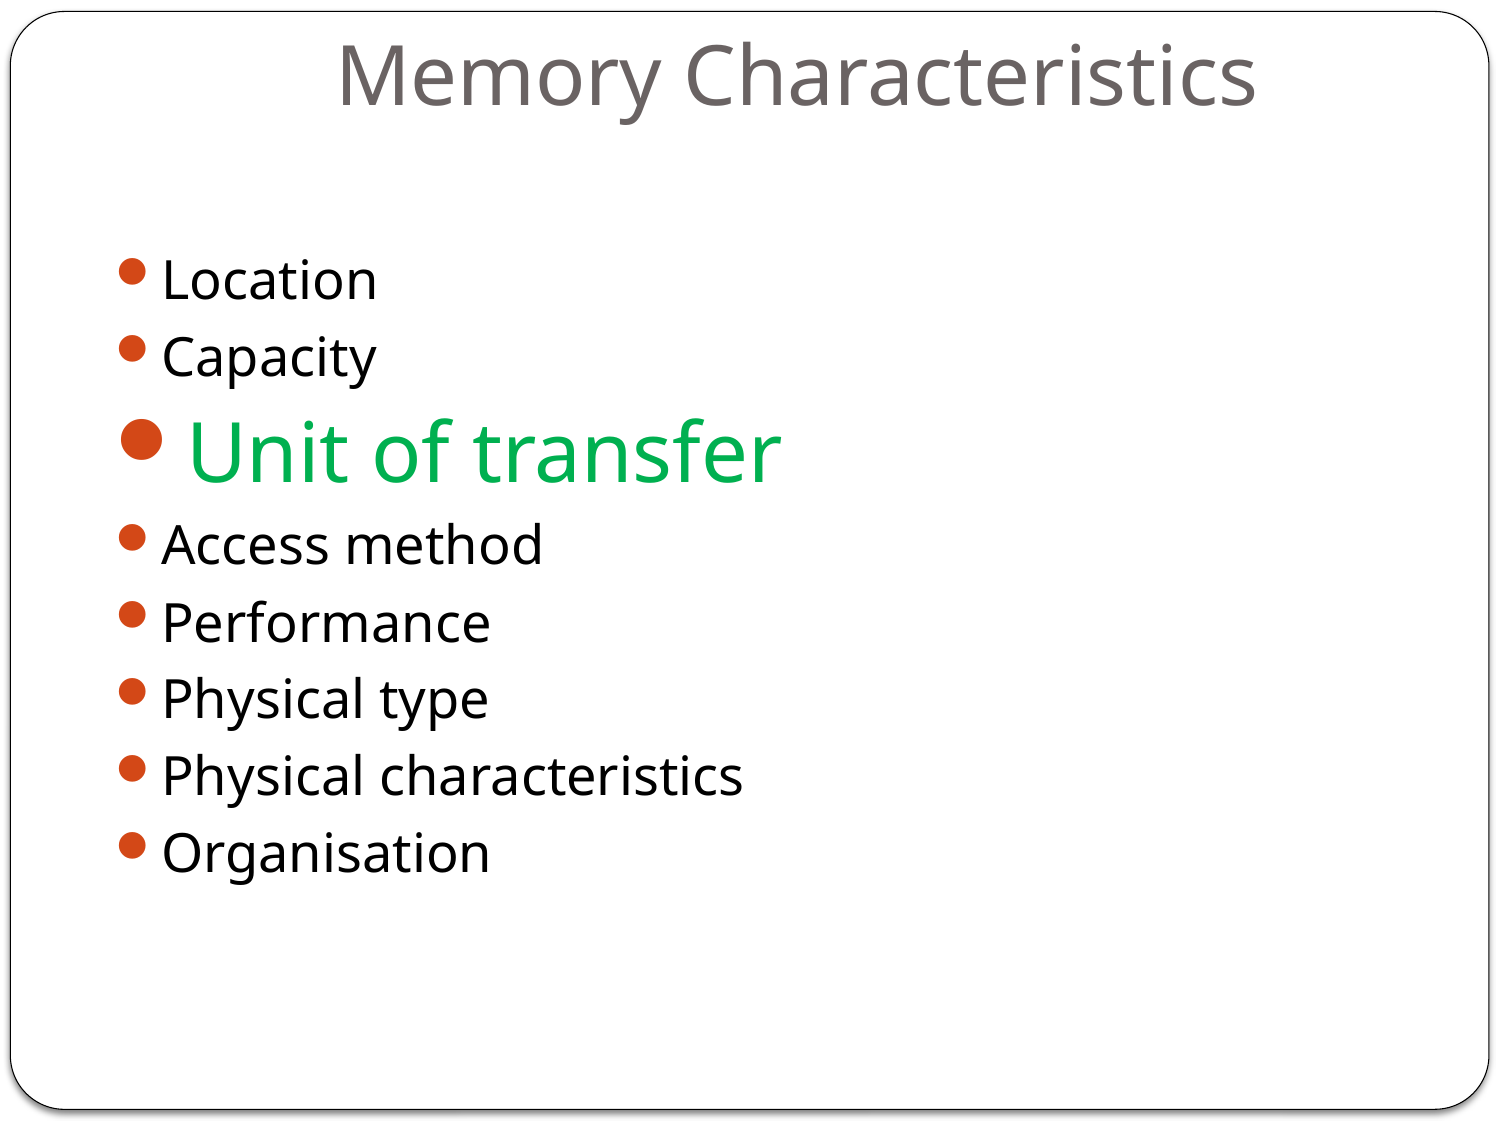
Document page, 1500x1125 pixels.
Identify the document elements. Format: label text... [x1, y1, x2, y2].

list Location Capacity Unit of transfer Access method Performance Physical type Physical characteristics Organisation [100, 237, 1426, 988]
title Memory Characteristics [159, 0, 1435, 138]
